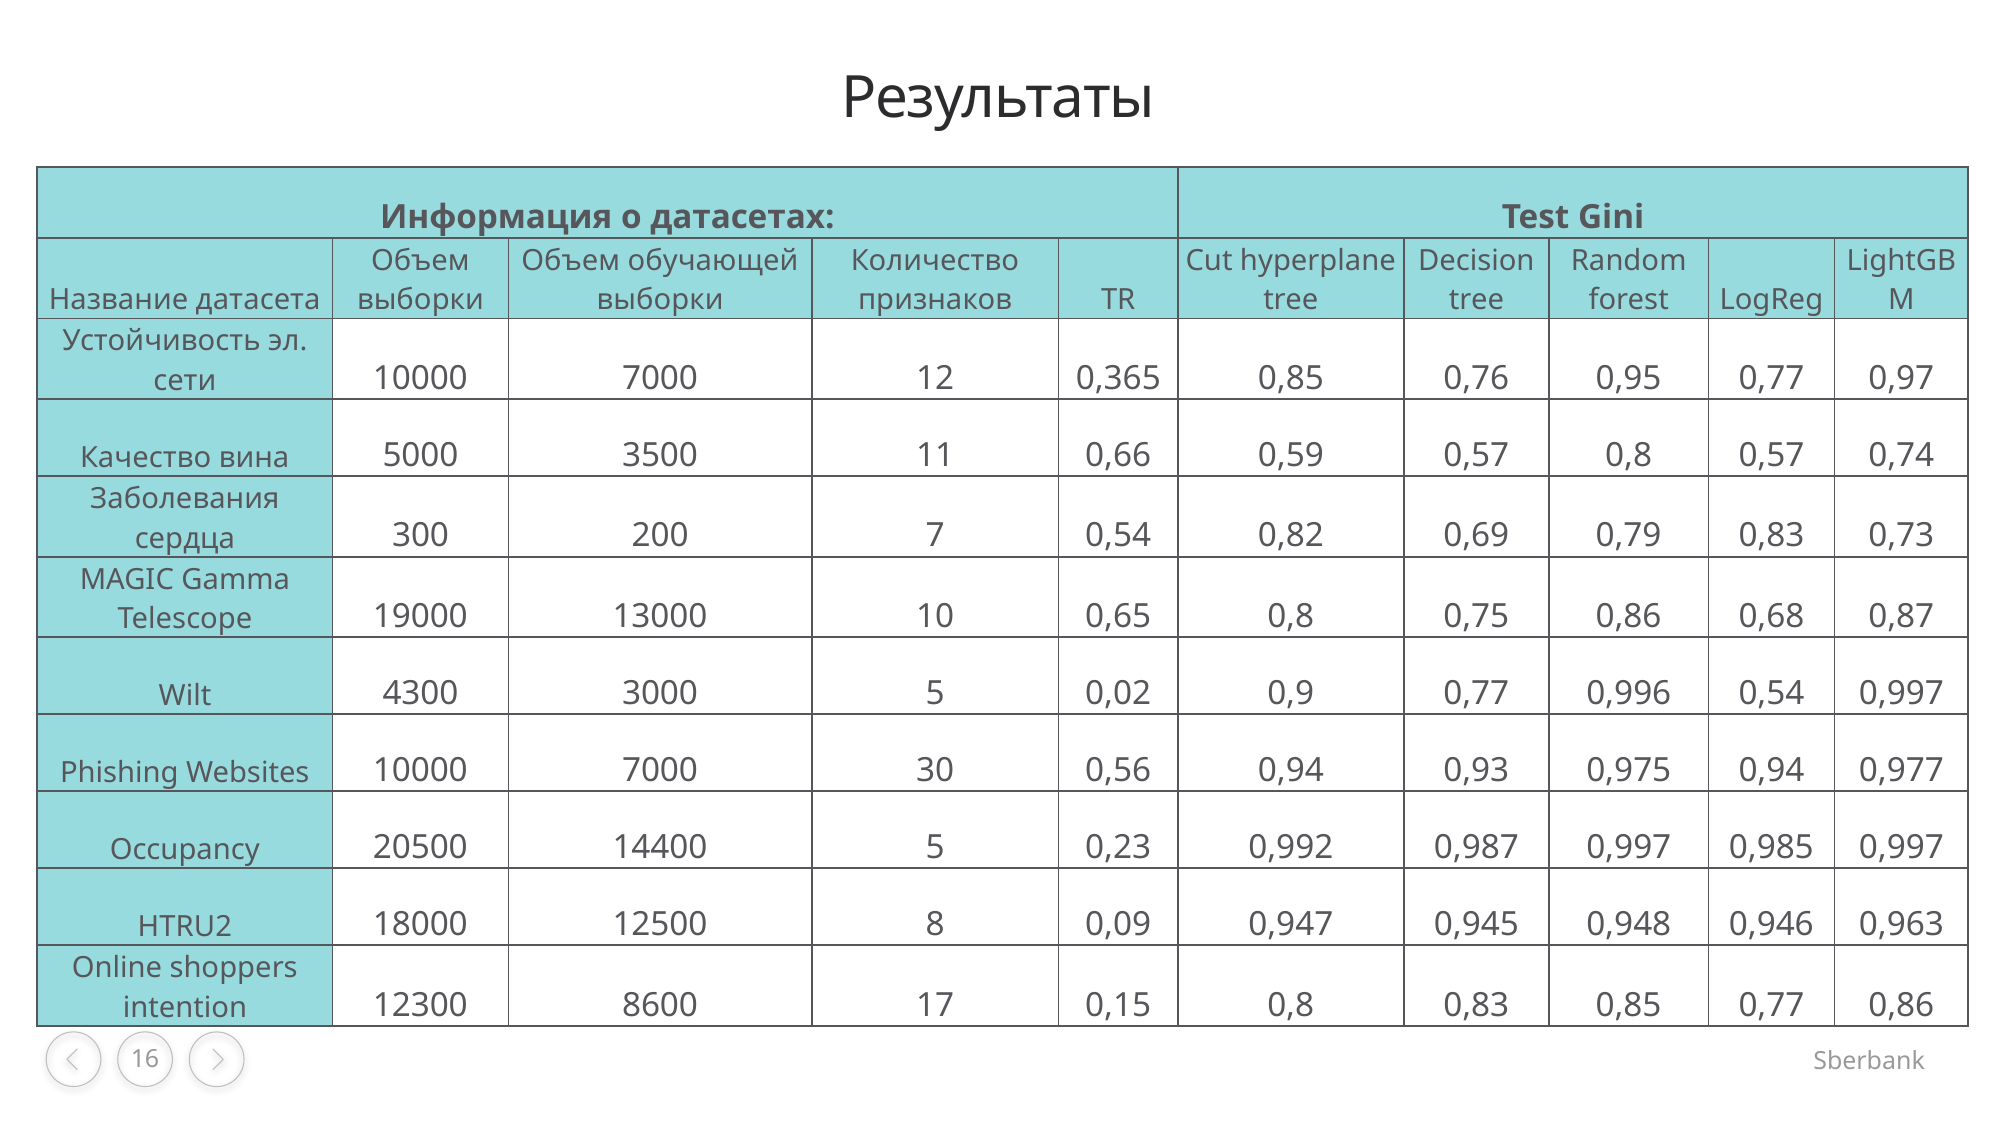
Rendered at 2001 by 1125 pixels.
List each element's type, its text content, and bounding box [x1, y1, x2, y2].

table_cell 0,93 [1405, 715, 1548, 790]
table_cell Decision tree [1405, 239, 1548, 318]
table_cell 5 [813, 638, 1058, 713]
table_cell 0,57 [1405, 400, 1548, 475]
table_cell Phishing Websites [38, 715, 332, 790]
table_cell Wilt [38, 638, 332, 713]
table_cell 8600 [509, 946, 811, 1025]
table_cell 200 [509, 477, 811, 556]
table_cell Количество признаков [813, 239, 1058, 318]
table_cell 0,77 [1405, 638, 1548, 713]
table_cell 0,68 [1709, 558, 1834, 636]
table_cell 0,975 [1550, 715, 1708, 790]
table_cell 0,57 [1709, 400, 1834, 475]
table_cell LogReg [1709, 239, 1834, 318]
table_cell 0,54 [1709, 638, 1834, 713]
table_cell 0,76 [1405, 319, 1548, 398]
table_cell 14400 [509, 792, 811, 867]
table_cell 0,948 [1550, 869, 1708, 944]
table_cell Cut hyperplane tree [1179, 239, 1403, 318]
table_cell 300 [333, 477, 508, 556]
table_cell 0,365 [1059, 319, 1177, 398]
table_cell Заболевания сердца [38, 477, 332, 556]
table_cell TR [1059, 239, 1177, 318]
table_cell 17 [813, 946, 1058, 1025]
table_cell 0,963 [1835, 869, 1967, 944]
table_cell 12300 [333, 946, 508, 1025]
table_cell 3000 [509, 638, 811, 713]
table_cell Объем обучающей выборки [509, 239, 811, 318]
table_header Test Gini [1179, 168, 1967, 237]
table_cell 10 [813, 558, 1058, 636]
table_cell 0,77 [1709, 946, 1834, 1025]
table_cell 0,992 [1179, 792, 1403, 867]
table_cell 10000 [333, 715, 508, 790]
table_cell 0,94 [1179, 715, 1403, 790]
table_cell 0,8 [1179, 558, 1403, 636]
table_cell Название датасета [38, 239, 332, 318]
table_cell 0,997 [1835, 638, 1967, 713]
table_cell 0,977 [1835, 715, 1967, 790]
table_cell 0,77 [1709, 319, 1834, 398]
table_cell 0,73 [1835, 477, 1967, 556]
table_cell 0,09 [1059, 869, 1177, 944]
table_cell 12500 [509, 869, 811, 944]
table_cell 0,85 [1179, 319, 1403, 398]
table_cell 0,82 [1179, 477, 1403, 556]
table_cell 0,85 [1550, 946, 1708, 1025]
title Результаты [148, 32, 1849, 166]
table_cell 0,9 [1179, 638, 1403, 713]
table_cell 8 [813, 869, 1058, 944]
table_cell 18000 [333, 869, 508, 944]
table_cell 10000 [333, 319, 508, 398]
table_cell 0,8 [1550, 400, 1708, 475]
table_cell 20500 [333, 792, 508, 867]
table_cell 0,66 [1059, 400, 1177, 475]
table_cell 0,86 [1835, 946, 1967, 1025]
table_cell 0,946 [1709, 869, 1834, 944]
table_cell 0,54 [1059, 477, 1177, 556]
table_cell 13000 [509, 558, 811, 636]
table_cell 0,87 [1835, 558, 1967, 636]
table_cell 7 [813, 477, 1058, 556]
table_cell 0,945 [1405, 869, 1548, 944]
table_cell 0,65 [1059, 558, 1177, 636]
table_cell Устойчивость эл. сети [38, 319, 332, 398]
table_cell 4300 [333, 638, 508, 713]
table_cell 0,987 [1405, 792, 1548, 867]
table_cell 5 [813, 792, 1058, 867]
table_cell 0,83 [1405, 946, 1548, 1025]
table_cell 0,75 [1405, 558, 1548, 636]
table_cell 0,997 [1550, 792, 1708, 867]
table_cell 0,79 [1550, 477, 1708, 556]
table_cell Online shoppers intention [38, 946, 332, 1025]
table_cell 3500 [509, 400, 811, 475]
table_cell 0,56 [1059, 715, 1177, 790]
table_cell 19000 [333, 558, 508, 636]
table_cell 0,947 [1179, 869, 1403, 944]
table_cell 0,59 [1179, 400, 1403, 475]
table_cell 12 [813, 319, 1058, 398]
table_cell 0,996 [1550, 638, 1708, 713]
table_cell Random forest [1550, 239, 1708, 318]
table_cell 0,02 [1059, 638, 1177, 713]
table_cell 7000 [509, 715, 811, 790]
table_cell 11 [813, 400, 1058, 475]
table_cell 0,997 [1835, 792, 1967, 867]
table_cell 0,86 [1550, 558, 1708, 636]
table_cell Occupancy [38, 792, 332, 867]
table_cell HTRU2 [38, 869, 332, 944]
table_cell 0,8 [1179, 946, 1403, 1025]
table_cell 7000 [509, 319, 811, 398]
table_header Информация о датасетах: [38, 168, 1177, 237]
table_cell 0,985 [1709, 792, 1834, 867]
table_cell 30 [813, 715, 1058, 790]
table_cell 0,74 [1835, 400, 1967, 475]
table_cell Объем выборки [333, 239, 508, 318]
table_cell LightGBM [1835, 239, 1967, 318]
table_cell MAGIC Gamma Telescope [38, 558, 332, 636]
table_cell 0,97 [1835, 319, 1967, 398]
table_cell 0,23 [1059, 792, 1177, 867]
table_cell 0,15 [1059, 946, 1177, 1025]
table_cell 0,83 [1709, 477, 1834, 556]
table_cell 0,94 [1709, 715, 1834, 790]
table_cell 0,69 [1405, 477, 1548, 556]
table_cell 0,95 [1550, 319, 1708, 398]
table_cell 5000 [333, 400, 508, 475]
table_cell Качество вина [38, 400, 332, 475]
